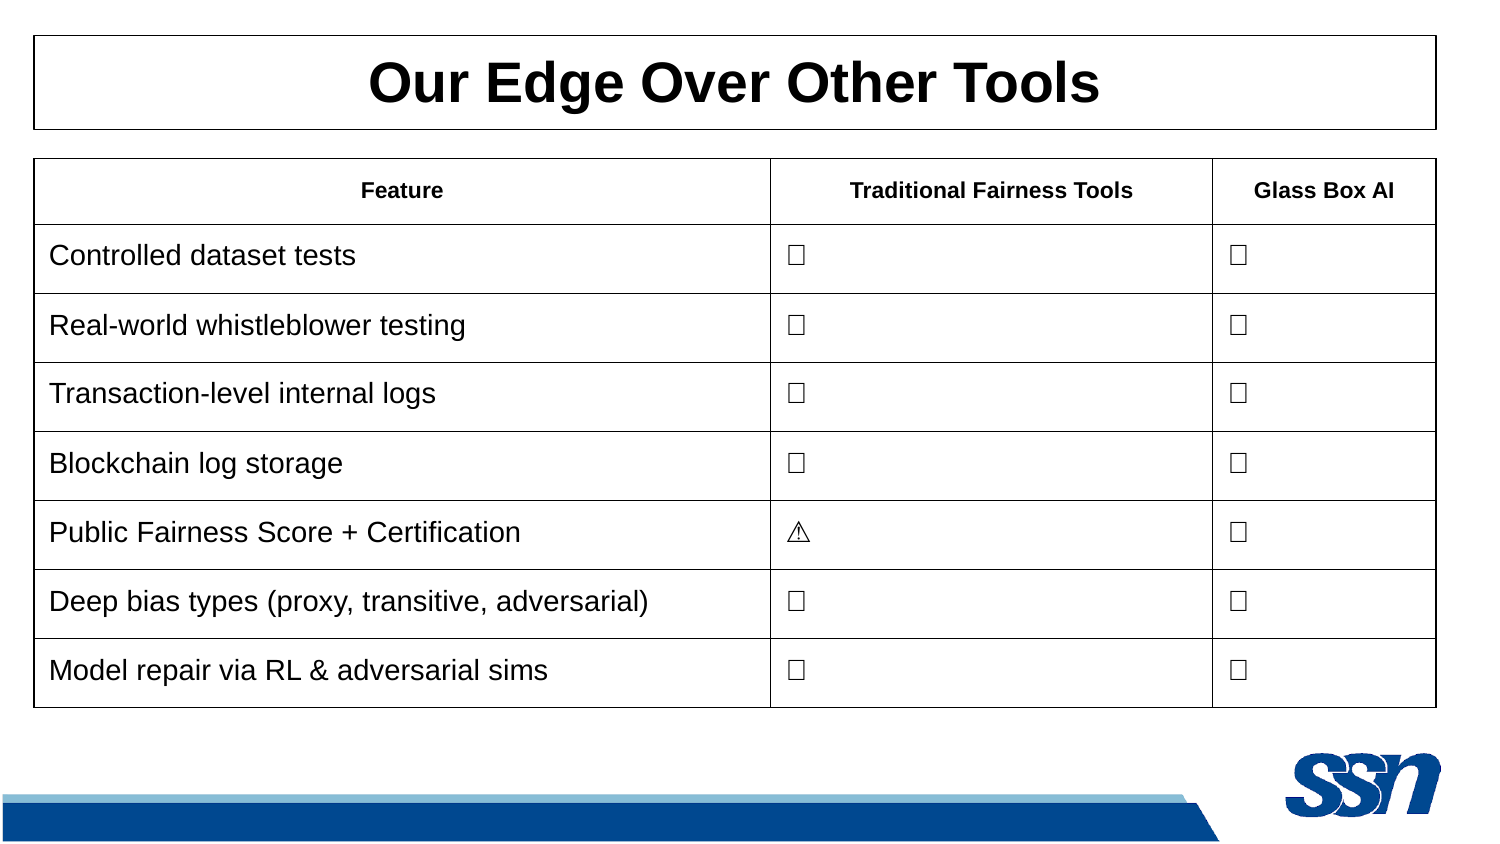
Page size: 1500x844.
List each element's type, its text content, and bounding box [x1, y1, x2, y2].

title Our Edge Over Other Tools [33, 35, 1437, 130]
table_cell Blockchain log storage [35, 432, 770, 500]
table_cell ✅ [1213, 363, 1435, 431]
table_header Glass Box AI [1213, 159, 1435, 224]
table_cell Real-world whistleblower testing [35, 294, 770, 362]
table_cell ✅ [1213, 432, 1435, 500]
table_cell ❌ [771, 570, 1212, 638]
table_cell ❌ [771, 363, 1212, 431]
table_header Feature [35, 159, 770, 224]
table_cell ✅ [1213, 639, 1435, 707]
table_cell ✅ [1213, 501, 1435, 569]
table_cell Transaction-level internal logs [35, 363, 770, 431]
table_header Traditional Fairness Tools [771, 159, 1212, 224]
table_cell ❌ [771, 432, 1212, 500]
table_cell ❌ [771, 294, 1212, 362]
table_cell Model repair via RL & adversarial sims [35, 639, 770, 707]
table_cell Deep bias types (proxy, transitive, adversarial) [35, 570, 770, 638]
table_cell ⚠️ [771, 501, 1212, 569]
table_cell Public Fairness Score + Certification [35, 501, 770, 569]
picture [0, 740, 1500, 844]
table_cell ✅ [771, 225, 1212, 293]
table_cell Controlled dataset tests [35, 225, 770, 293]
table_cell ✅ [1213, 294, 1435, 362]
table_cell ✅ [1213, 225, 1435, 293]
table_cell ❌ [771, 639, 1212, 707]
table_cell ✅ [1213, 570, 1435, 638]
